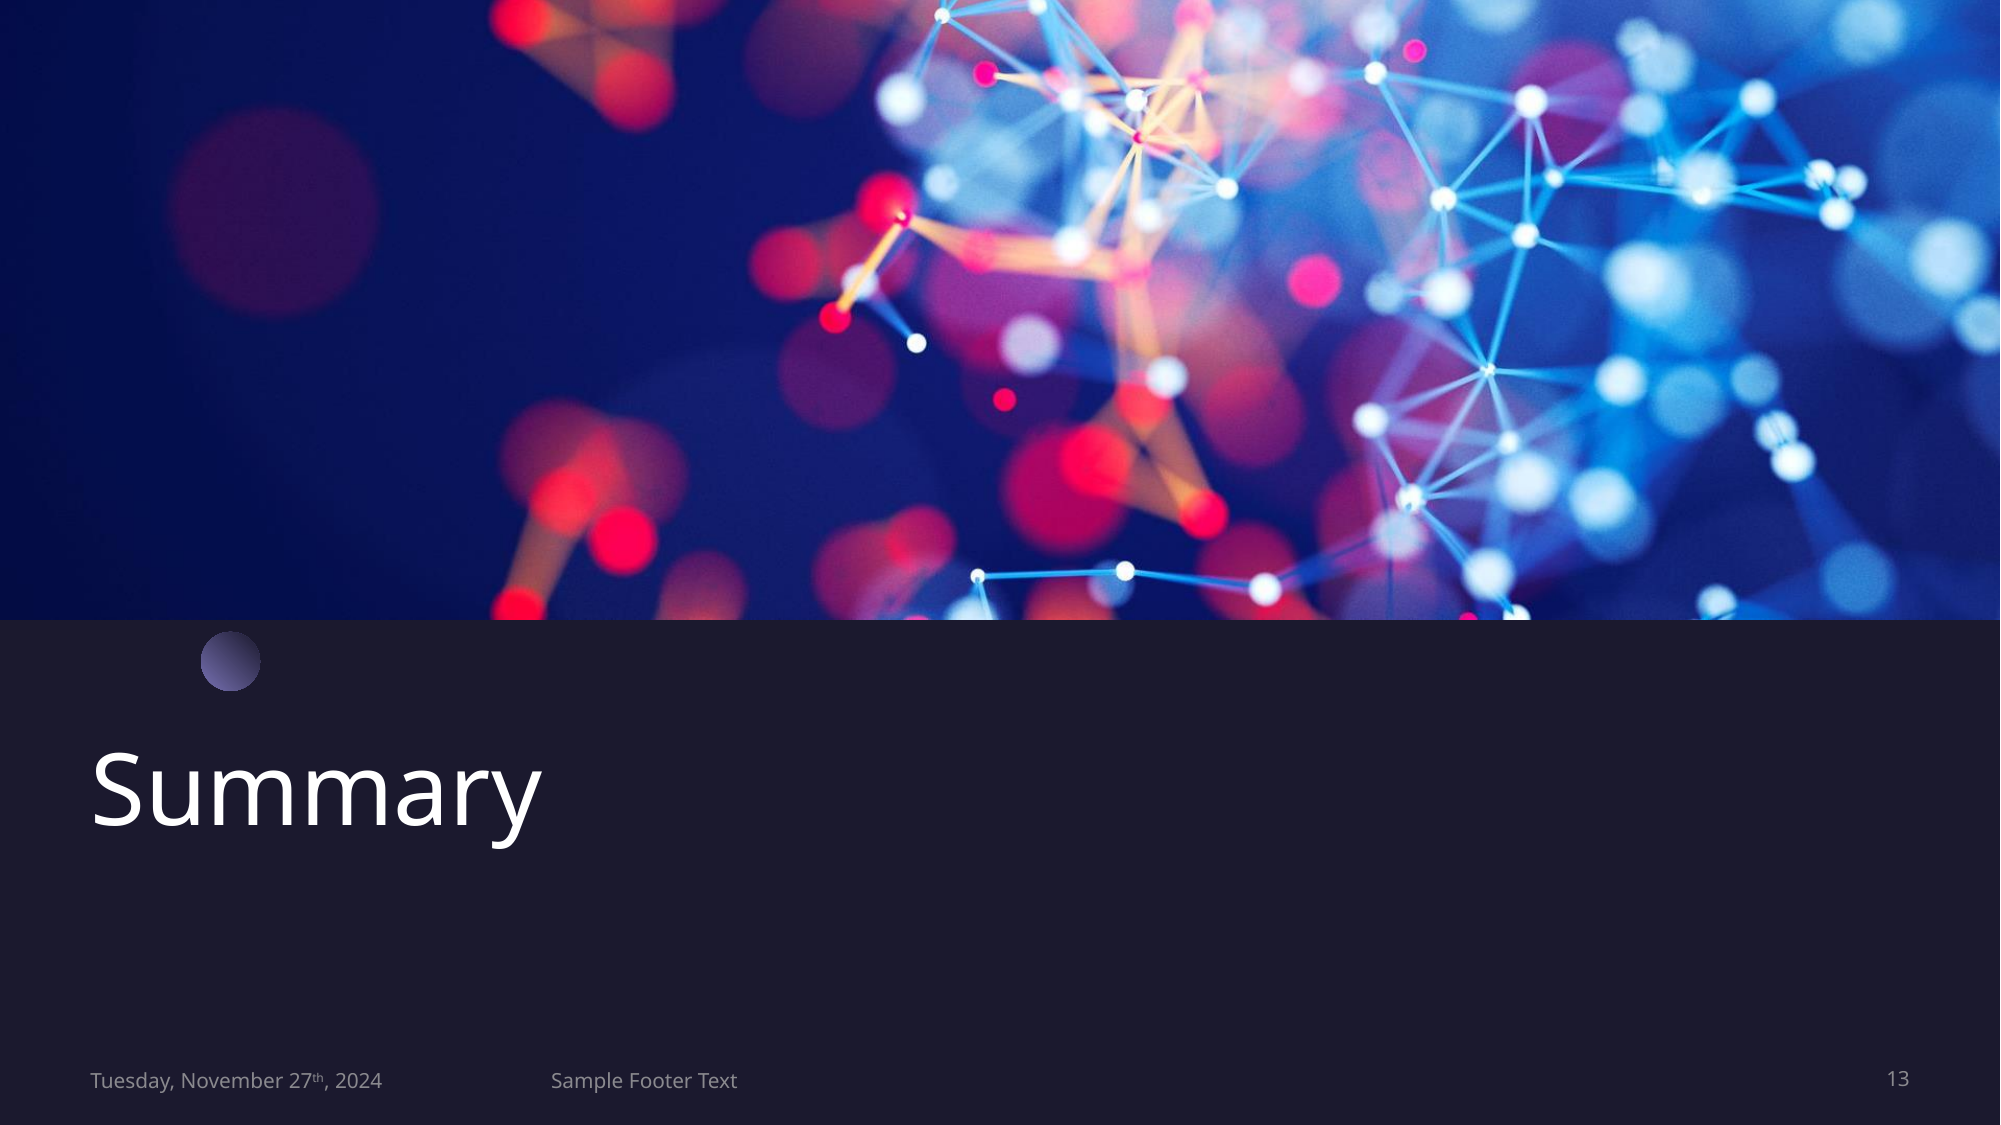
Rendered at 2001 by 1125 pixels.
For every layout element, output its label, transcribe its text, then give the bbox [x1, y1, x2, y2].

picture [0, 0, 2000, 620]
slide_number 13 [1632, 1067, 1910, 1093]
title Summary [90, 739, 829, 996]
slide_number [90, 1067, 522, 1093]
footer Sample Footer Text [551, 1067, 1598, 1093]
